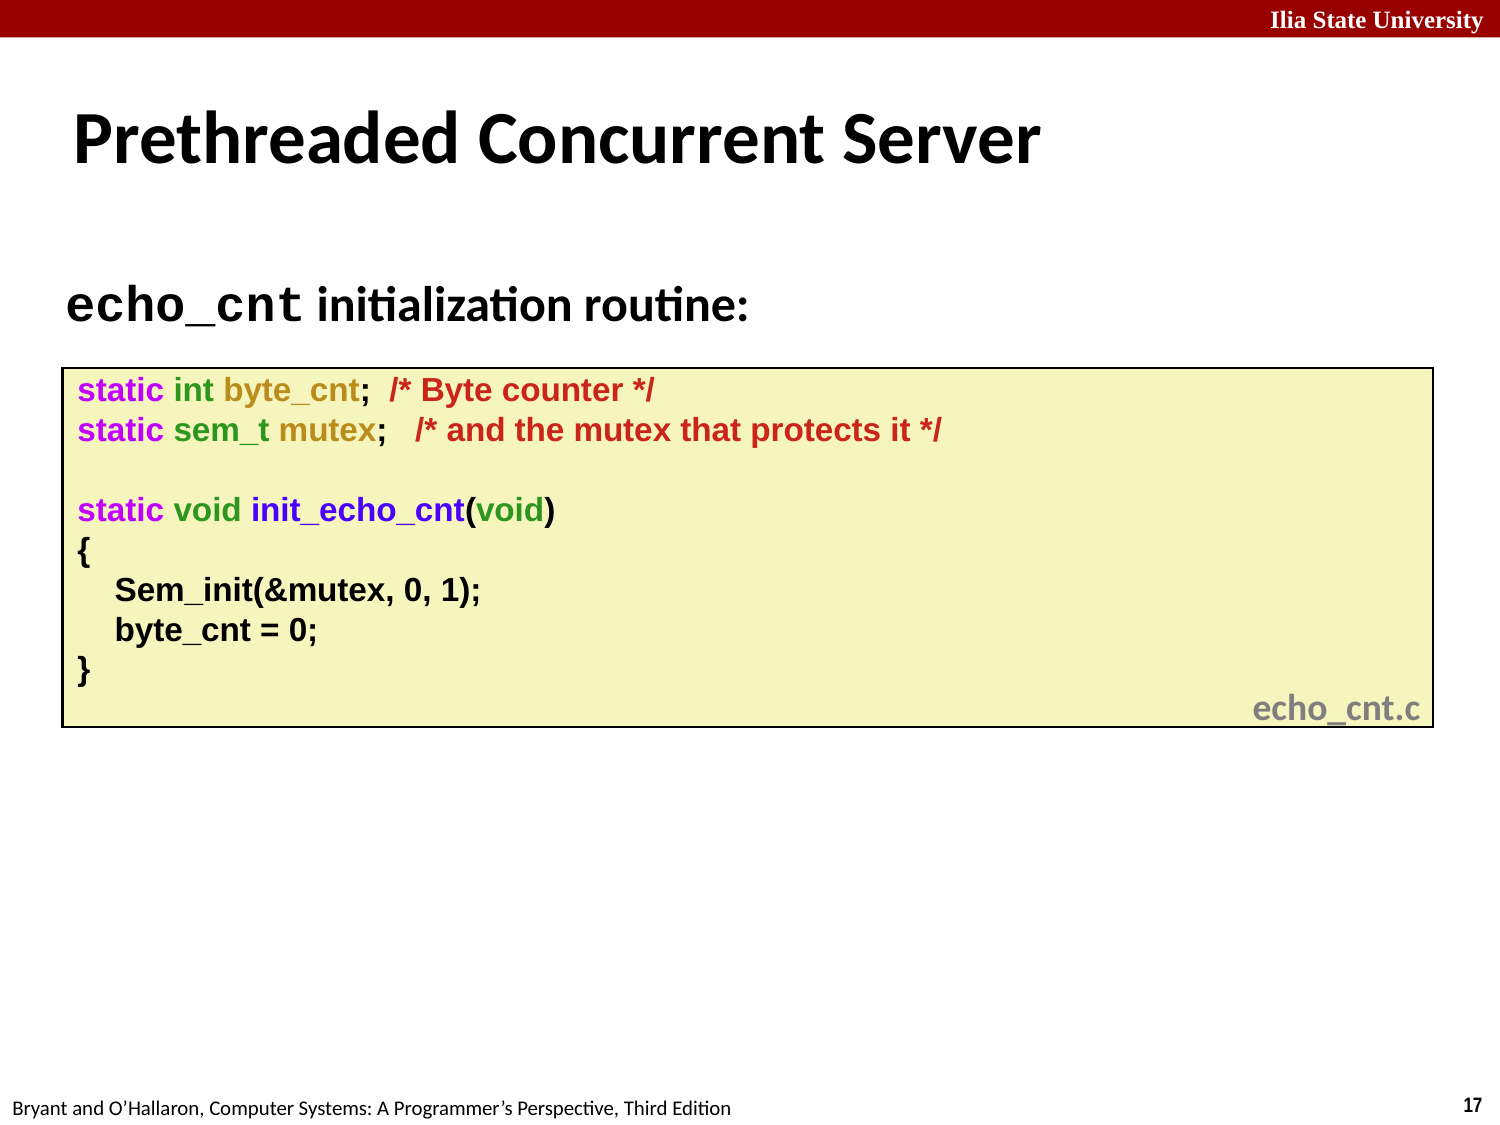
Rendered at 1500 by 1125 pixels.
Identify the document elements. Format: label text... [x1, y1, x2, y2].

text_box static int byte_cnt; /* Byte counter */ static sem_t mutex; /* and the mutex that protects it */ static void init_echo_cnt(void) { Sem_init(&mutex, 0, 1); byte_cnt = 0; } [62, 368, 1434, 728]
text_box echo_cnt initialization routine: [50, 263, 775, 339]
title Prethreaded Concurrent Server [58, 71, 1304, 197]
text_box echo_cnt.c [1237, 674, 1438, 735]
